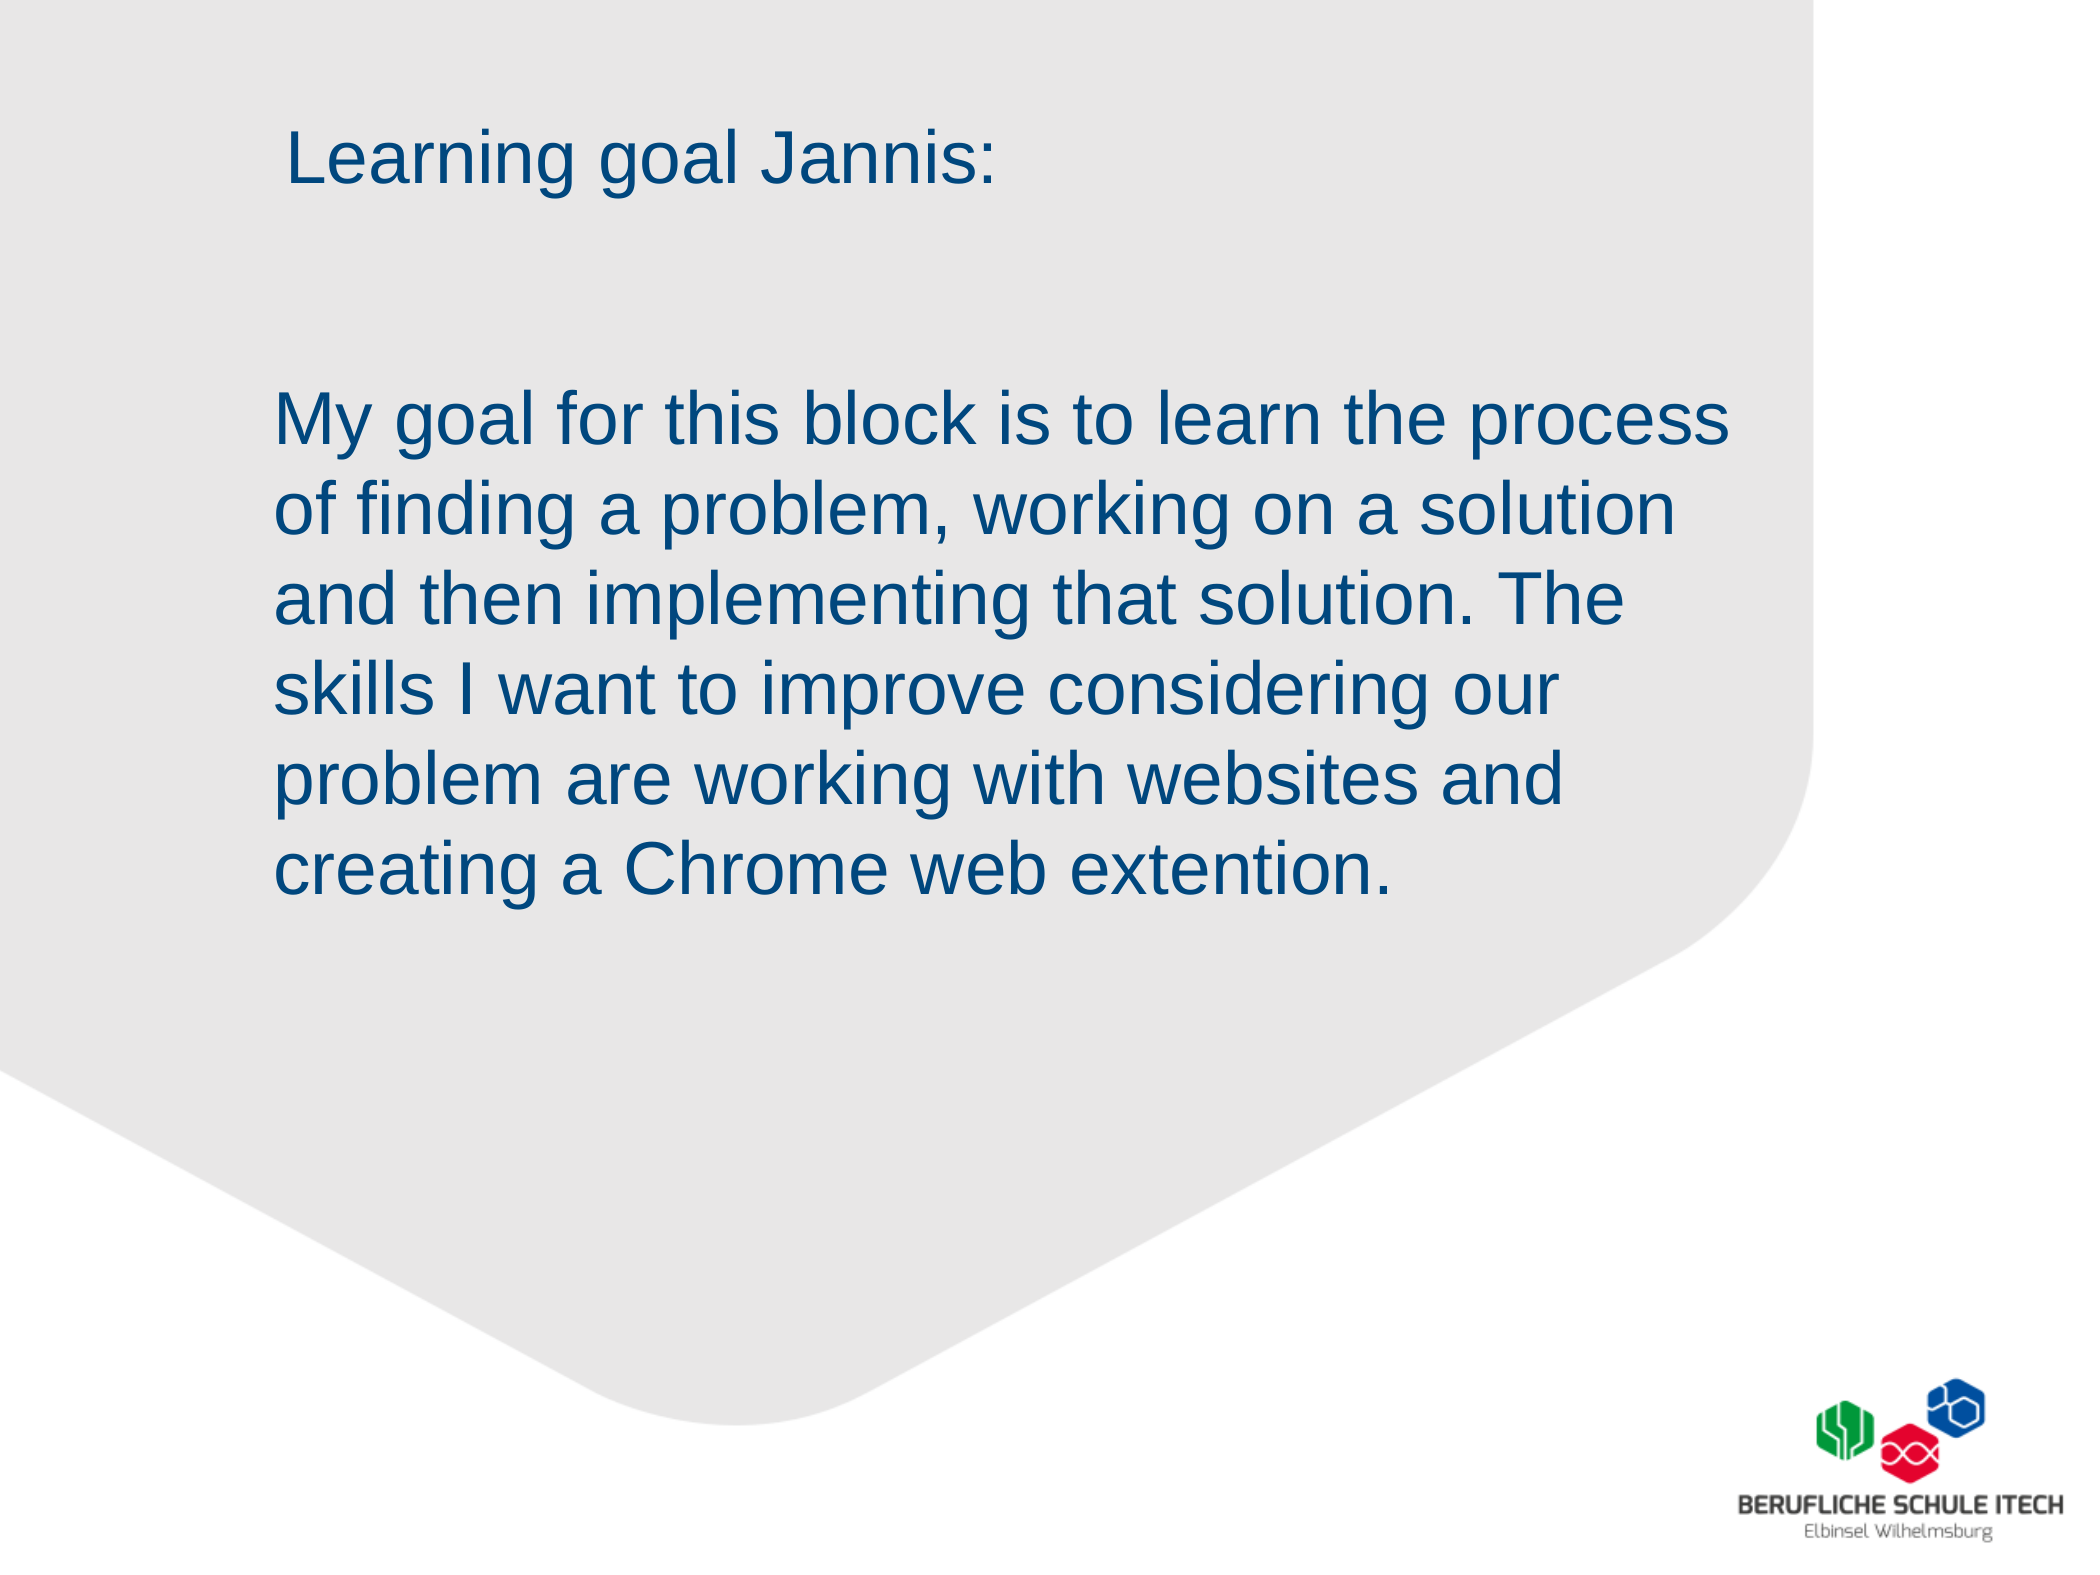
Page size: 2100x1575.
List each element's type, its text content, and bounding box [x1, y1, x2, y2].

text_box My goal for this block is to learn the process of finding a problem, working on a solution and then implementing that solution. The skills I want to improve considering our problem are working with websites and creating a Chrome web extention. [258, 362, 1818, 917]
text_box Learning goal Jannis: [270, 101, 1830, 207]
picture [0, 0, 2100, 1575]
